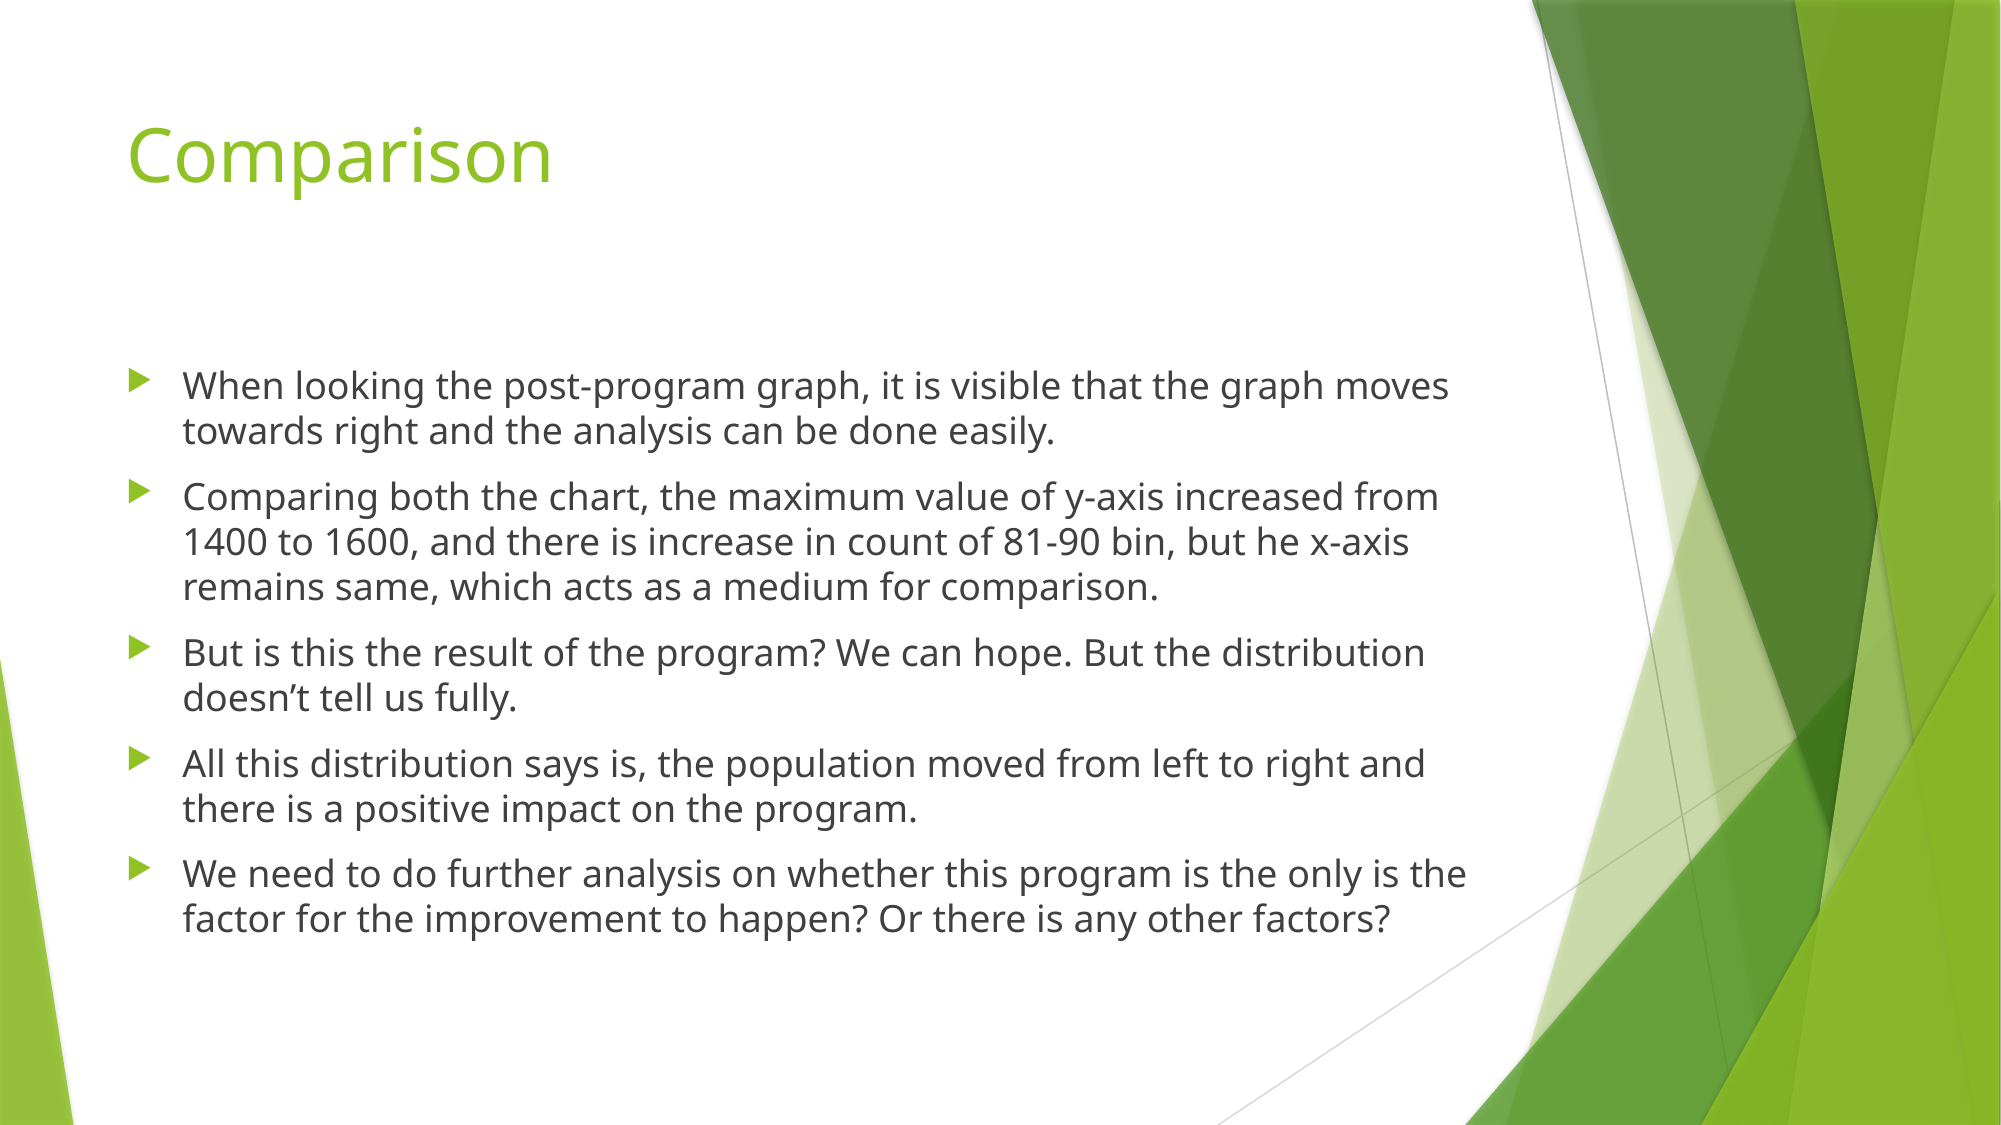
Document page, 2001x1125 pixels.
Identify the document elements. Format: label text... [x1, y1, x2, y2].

title Comparison [111, 99, 1522, 317]
list When looking the post-program graph, it is visible that the graph moves towards right and the analysis can be done easily. Comparing both the chart, the maximum value of y-axis increased from 1400 to 1600, and there is increase in count of 81-90 bin, but he x-axis remains same, which acts as a medium for comparison. But is this the result of the program? We can hope. But the distribution doesn’t tell us fully. All this distribution says is, the population moved from left to right and there is a positive impact on the program. We need to do further analysis on whether this program is the only is the factor for the improvement to happen? Or there is any other factors? [111, 354, 1522, 992]
